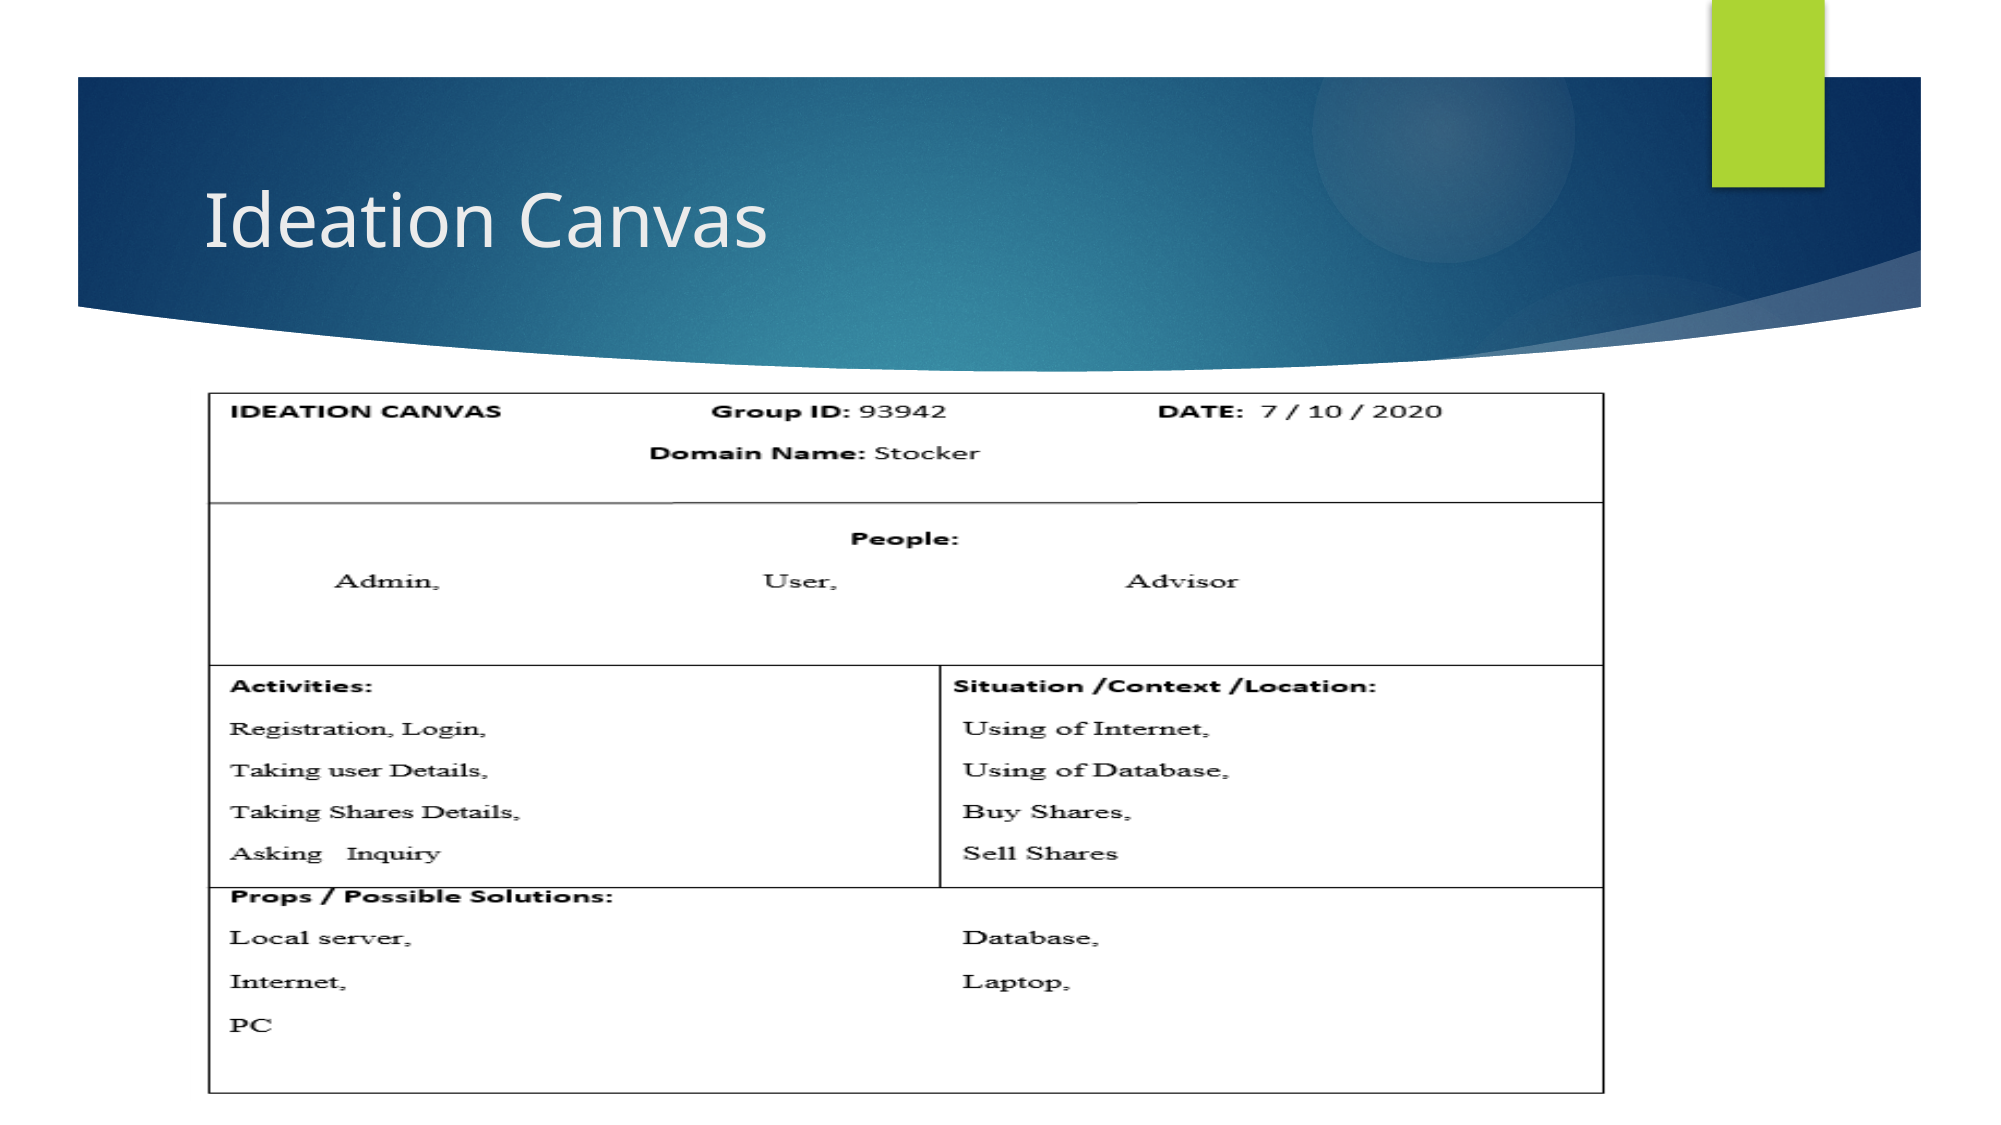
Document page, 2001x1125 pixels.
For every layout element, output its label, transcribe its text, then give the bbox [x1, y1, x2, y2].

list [189, 387, 1627, 1101]
title Ideation Canvas [189, 159, 1627, 276]
